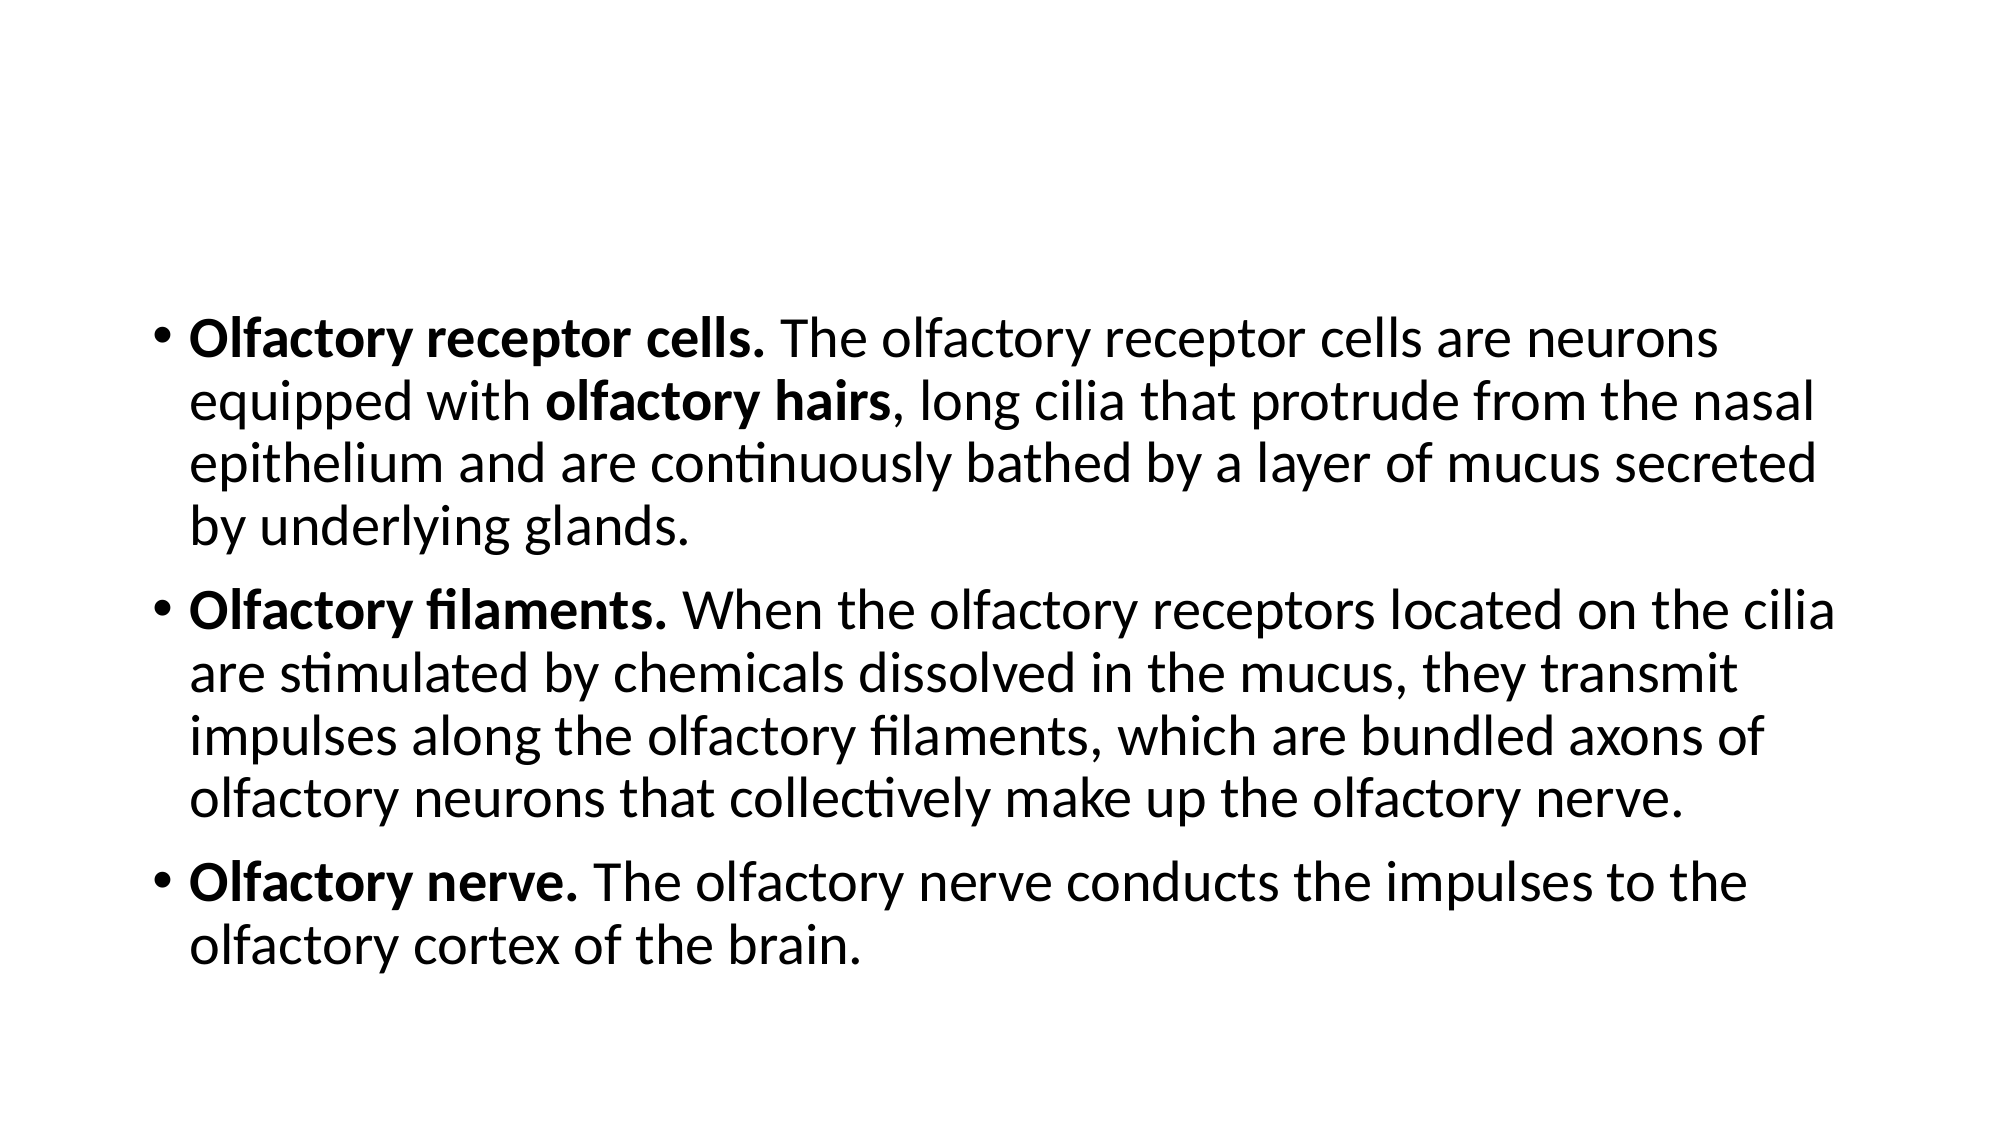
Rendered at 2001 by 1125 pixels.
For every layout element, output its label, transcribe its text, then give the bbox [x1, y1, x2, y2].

list Olfactory receptor cells. The olfactory receptor cells are neurons equipped with olfactory hairs, long cilia that protrude from the nasal epithelium and are continuously bathed by a layer of mucus secreted by underlying glands. Olfactory filaments. When the olfactory receptors located on the cilia are stimulated by chemicals dissolved in the mucus, they transmit impulses along the olfactory filaments, which are bundled axons of olfactory neurons that collectively make up the olfactory nerve. Olfactory nerve. The olfactory nerve conducts the impulses to the olfactory cortex of the brain. [137, 299, 1863, 1014]
